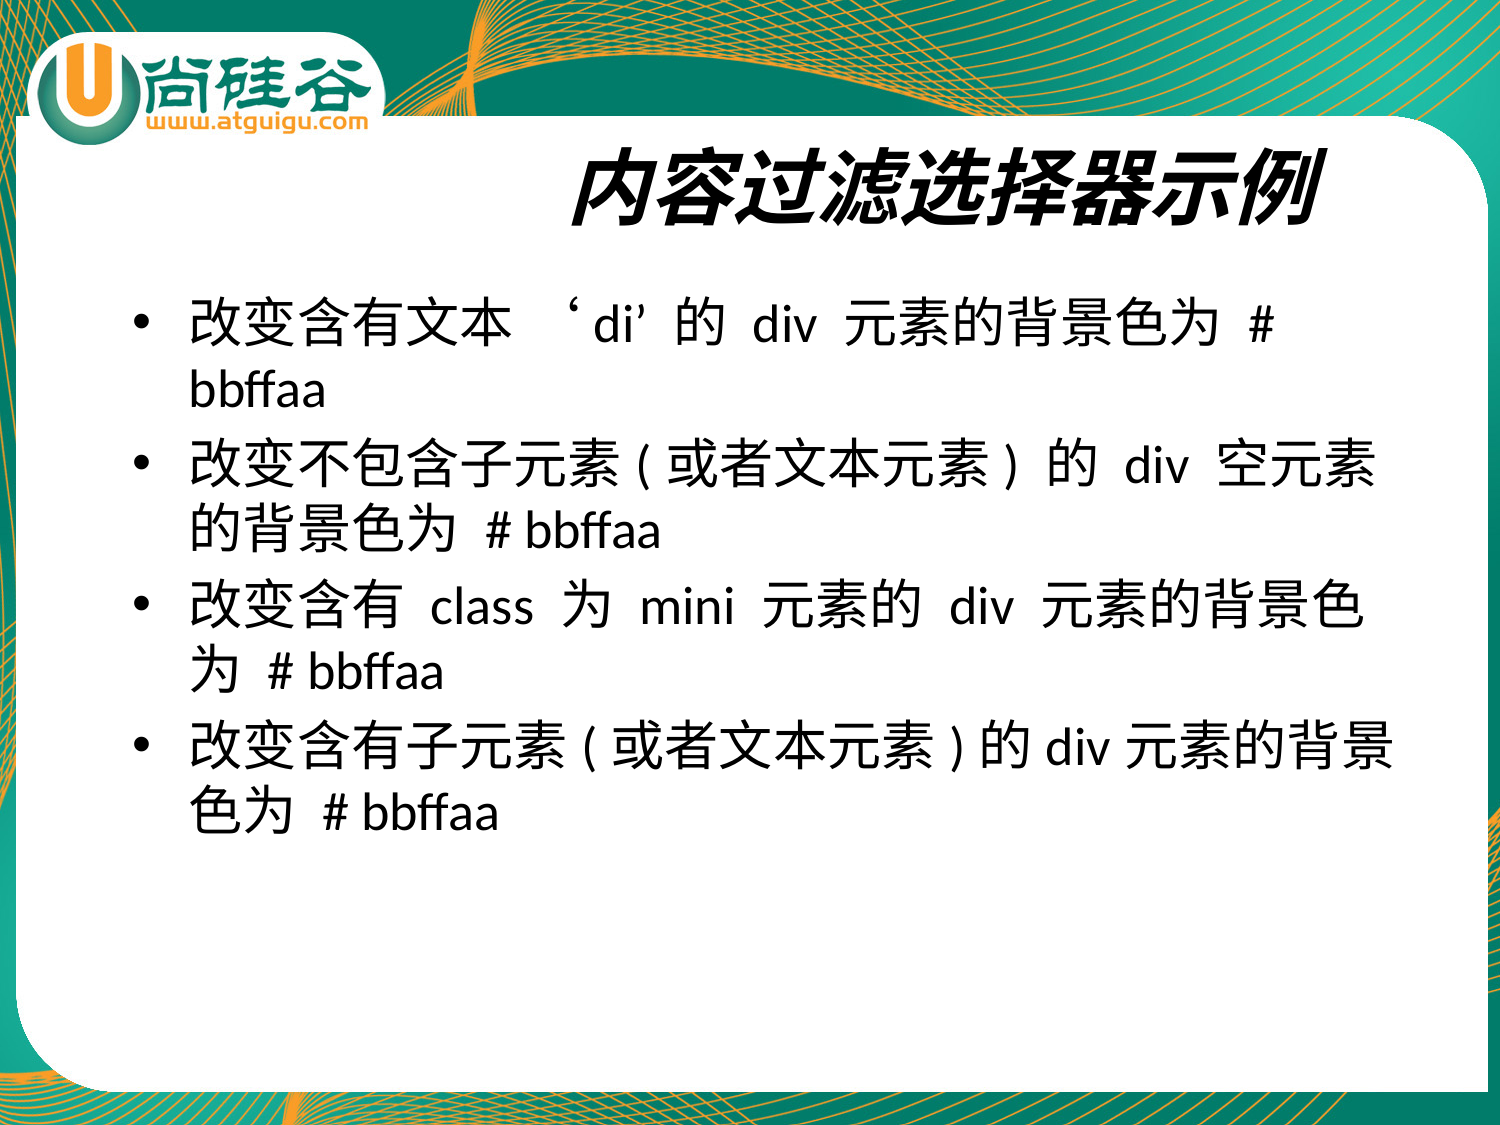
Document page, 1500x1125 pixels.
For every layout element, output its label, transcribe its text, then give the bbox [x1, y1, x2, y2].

title 内容过滤选择器示例 [265, 114, 1500, 256]
list 改变含有文本 ‘di’ 的 div 元素的背景色为 # bbffaa 改变不包含子元素(或者文本元素) 的 div 空元素的背景色为 # bbffaa 改变含有 class 为 mini 元素的 div 元素的背景色为 # bbffaa 改变含有子元素(或者文本元素)的div元素的背景色为 # bbffaa [117, 281, 1418, 829]
picture [0, 0, 1500, 1125]
